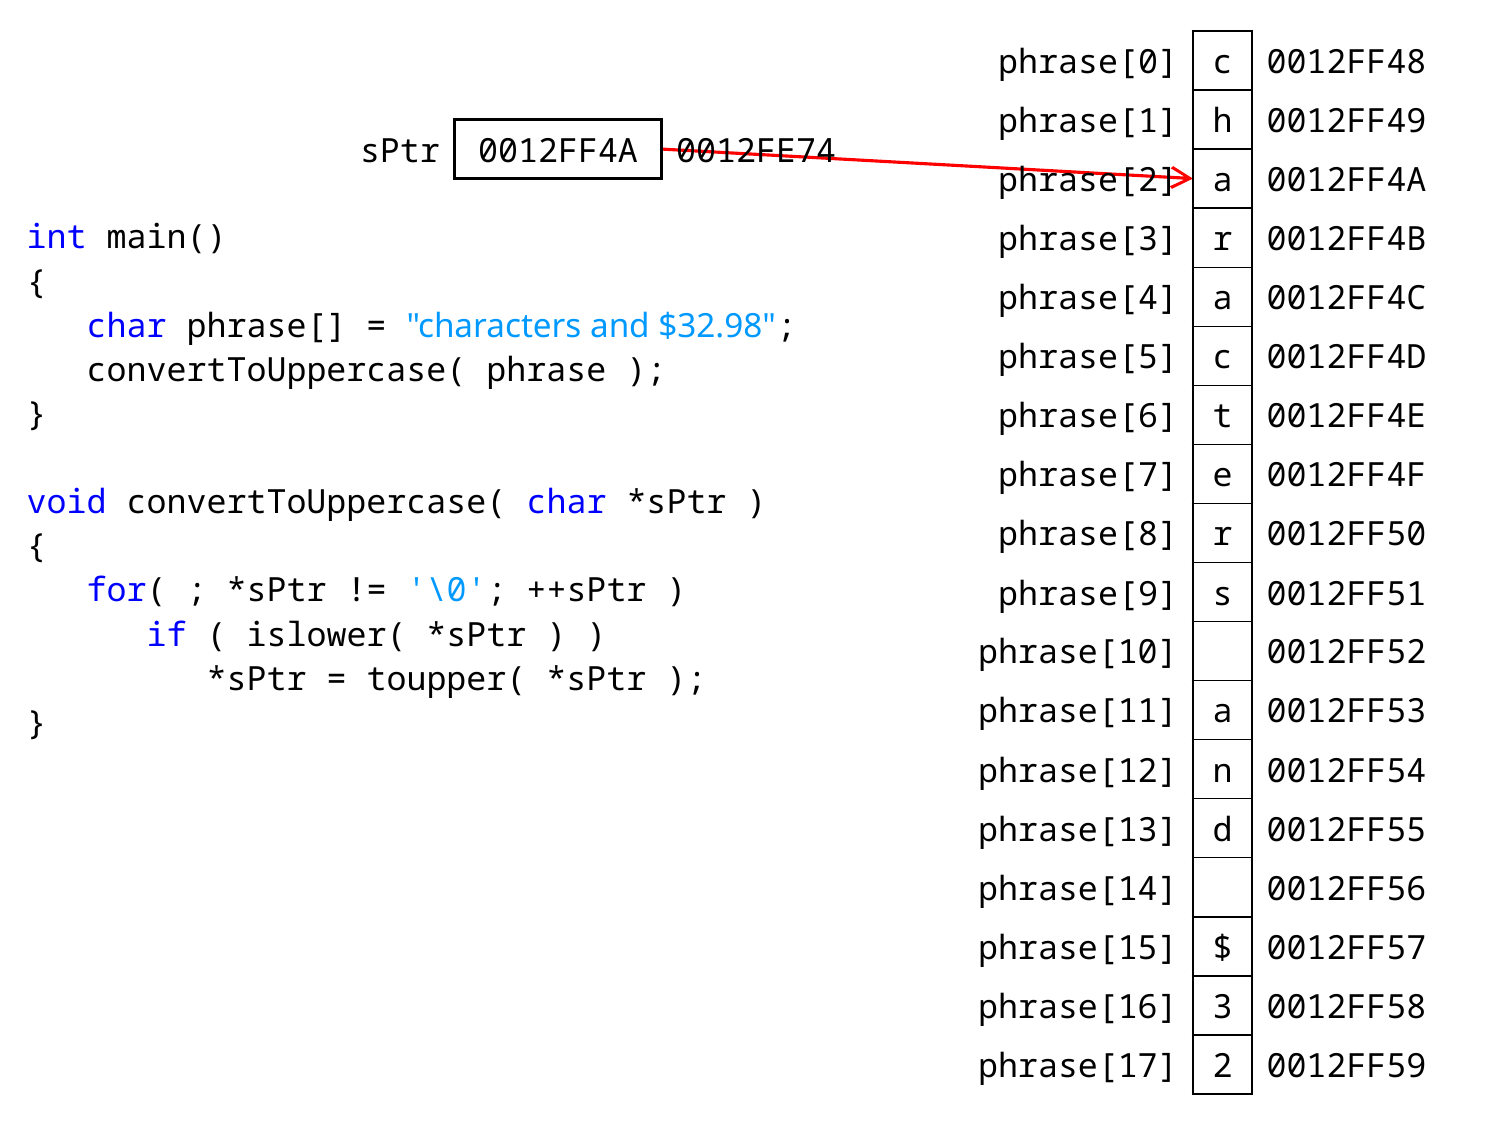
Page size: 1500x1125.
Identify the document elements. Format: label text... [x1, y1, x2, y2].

table_cell phrase[16] [957, 976, 1192, 1035]
table_header 0012FE74 [663, 120, 868, 147]
table_cell 0012FF59 [1253, 1035, 1459, 1094]
table_cell 0012FF55 [1253, 799, 1459, 858]
table_cell n [1194, 740, 1251, 798]
table_cell 0012FF49 [1253, 90, 1459, 149]
table_cell phrase[9] [957, 563, 1192, 622]
table_cell 0012FF56 [1253, 858, 1459, 917]
table_cell e [1194, 445, 1251, 503]
table_cell phrase[13] [957, 799, 1192, 858]
table_cell phrase[7] [957, 444, 1192, 503]
table_cell r [1194, 504, 1251, 562]
table_cell 0012FF54 [1253, 740, 1459, 799]
table_cell c [1194, 327, 1251, 385]
table_cell 0012FF57 [1253, 917, 1459, 976]
table_cell phrase[8] [957, 503, 1192, 563]
table_cell $ [1194, 918, 1251, 975]
table_header sPtr [337, 120, 453, 179]
table_cell 0012FF4C [1253, 267, 1459, 326]
table_cell a [1194, 268, 1251, 326]
table_cell 0012FF58 [1253, 976, 1459, 1035]
table_cell 0012FF4F [1253, 444, 1459, 503]
table_cell [1194, 622, 1251, 680]
table_cell a [1194, 150, 1251, 207]
table_cell phrase[2] [957, 187, 1192, 208]
table_cell phrase[3] [957, 208, 1192, 267]
table_cell 3 [1194, 977, 1251, 1034]
table_cell 0012FF50 [1253, 503, 1459, 563]
table_cell 0012FF4D [1253, 326, 1459, 385]
table_header 0012FF48 [1253, 31, 1459, 90]
table_cell [1194, 858, 1251, 916]
table_cell phrase[11] [957, 681, 1192, 740]
table_cell phrase[5] [957, 326, 1192, 385]
table_cell 2 [1194, 1036, 1251, 1093]
table_cell 0012FF4B [1253, 208, 1459, 267]
table_cell phrase[17] [957, 1035, 1192, 1094]
table_cell a [1194, 681, 1251, 739]
table_cell 0012FF52 [1253, 622, 1459, 681]
table_cell phrase[15] [957, 917, 1192, 976]
table_cell 0012FF4A [1253, 149, 1459, 208]
table_cell phrase[14] [957, 858, 1192, 917]
list int main() { char phrase[] = "characters and $32.98"; convertToUppercase( phrase ); } void convertToUppercase( char *sPtr ) { for( ; *sPtr != '\0'; ++sPtr ) if ( islower( *sPtr ) ) *sPtr = toupper( *sPtr ); } [11, 207, 928, 977]
table_cell 0012FF4E [1253, 385, 1459, 444]
table_cell h [1194, 91, 1251, 148]
table_cell phrase[6] [957, 385, 1192, 444]
table_cell phrase[1] [957, 90, 1192, 147]
table_cell d [1194, 799, 1251, 857]
table_cell t [1194, 386, 1251, 444]
table_cell 0012FF53 [1253, 681, 1459, 740]
table_header phrase[0] [957, 31, 1192, 90]
table_header 0012FF4A [456, 121, 660, 177]
table_cell phrase[4] [957, 267, 1192, 326]
table_cell phrase[12] [957, 740, 1192, 799]
table_cell phrase[10] [957, 622, 1192, 681]
table_cell 0012FF51 [1253, 563, 1459, 622]
table_cell r [1194, 209, 1251, 267]
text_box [661, 148, 1194, 179]
table_header c [1194, 32, 1251, 89]
table_cell s [1194, 563, 1251, 621]
